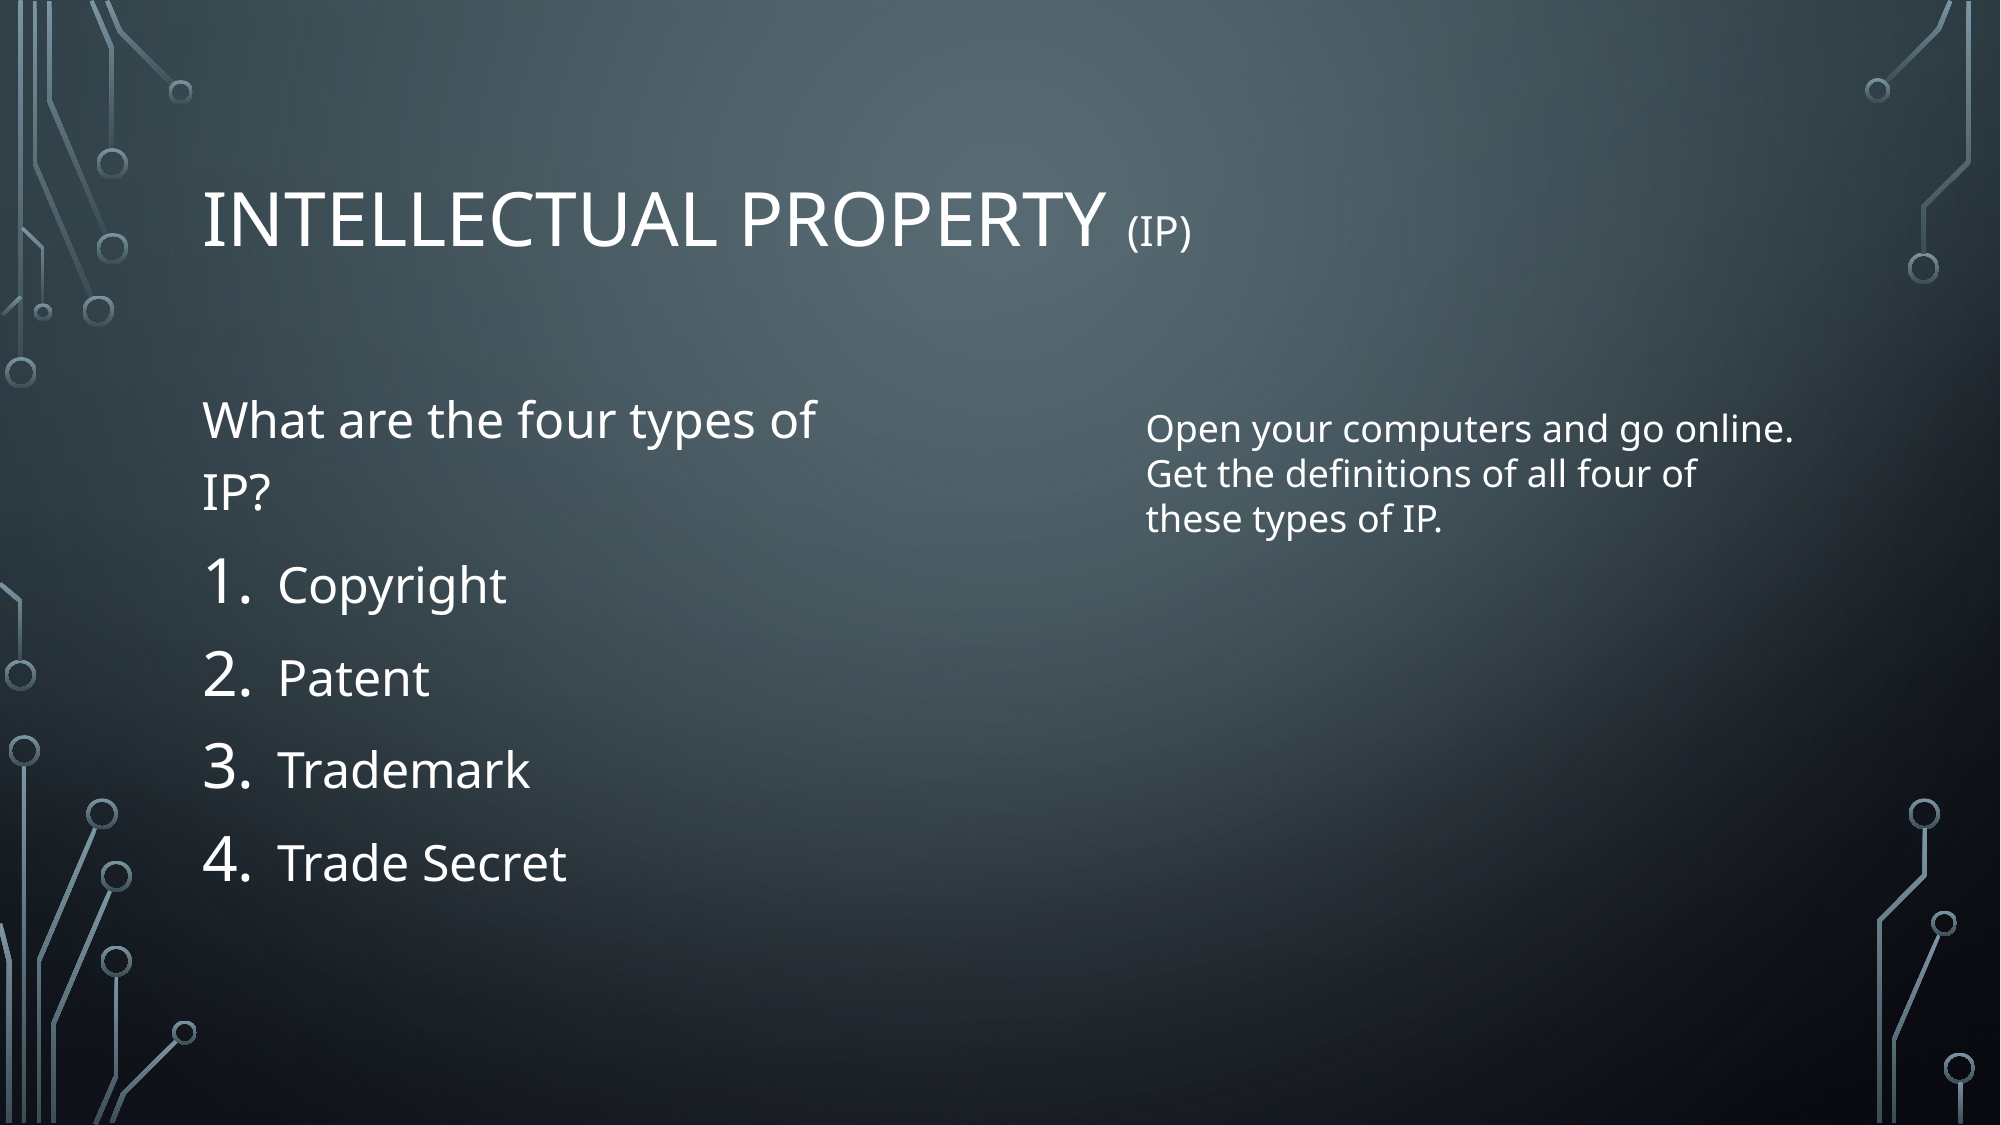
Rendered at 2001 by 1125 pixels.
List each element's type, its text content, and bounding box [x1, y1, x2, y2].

title intellectual property (IP) [187, 101, 1813, 344]
text_box Open your computers and go online. Get the definitions of all four of these types of IP. [1130, 397, 1813, 548]
list What are the four types of IP? Copyright Patent Trademark Trade Secret [187, 369, 905, 950]
